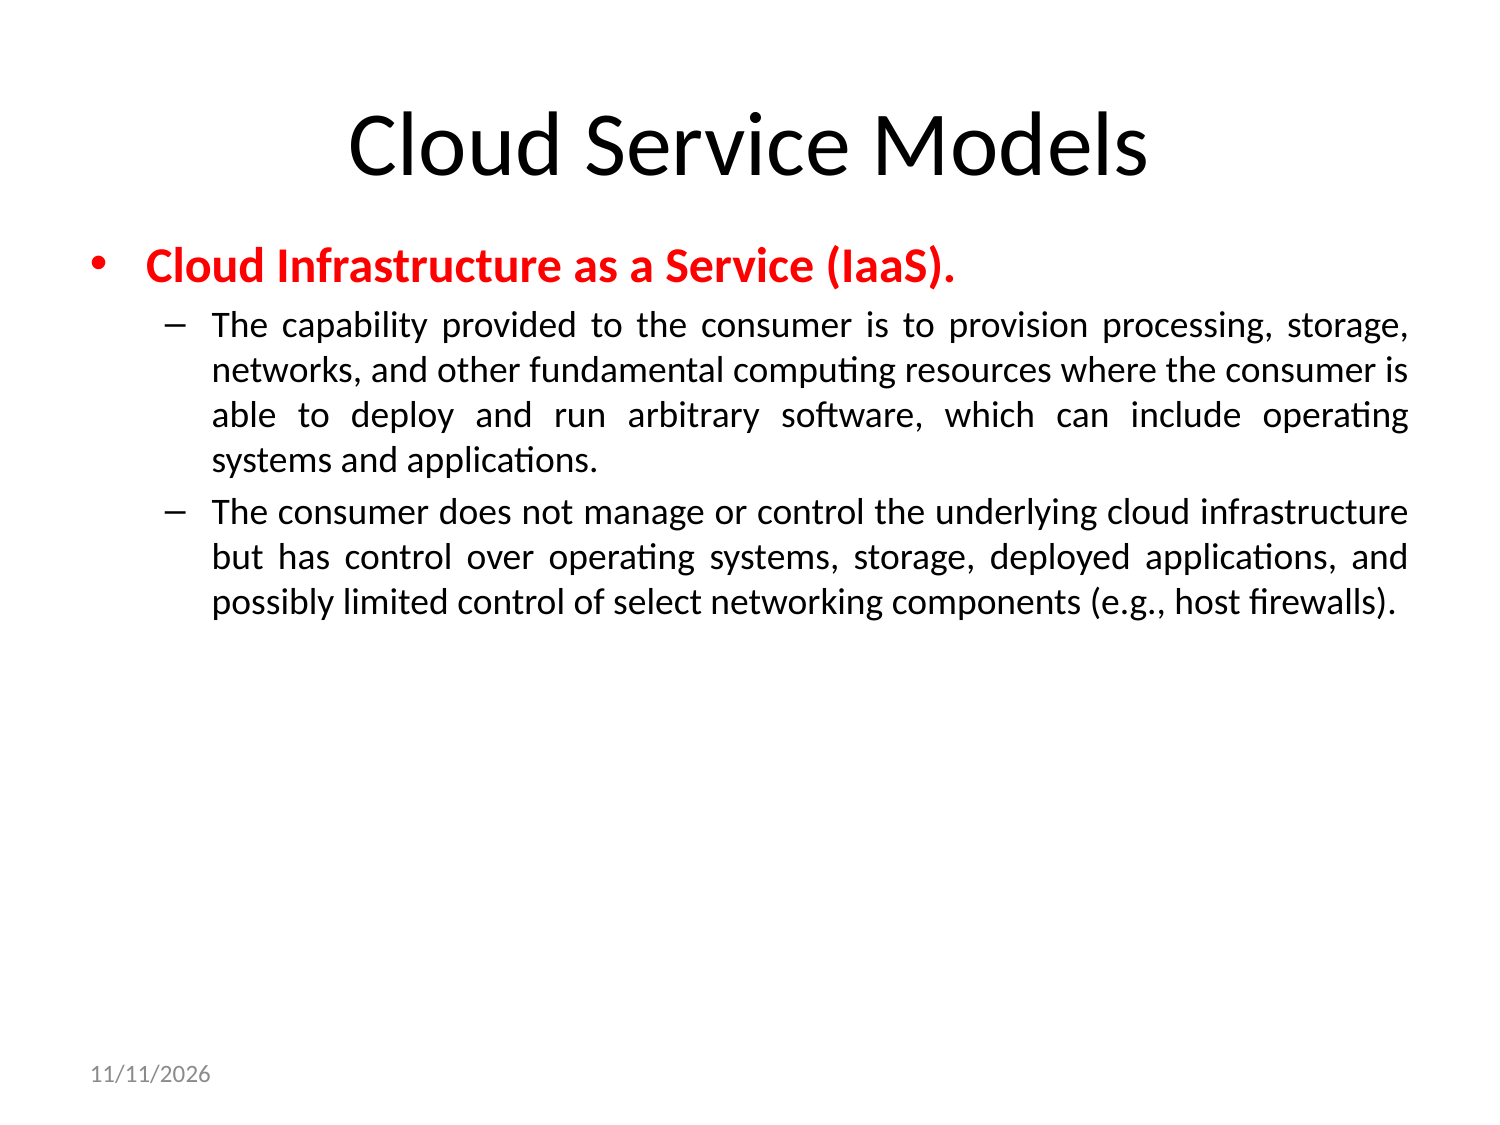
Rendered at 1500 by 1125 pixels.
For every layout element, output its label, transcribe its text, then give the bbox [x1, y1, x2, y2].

text_box Cloud Service Models [74, 45, 1425, 224]
text_box 9/23/2022 [75, 1042, 425, 1103]
text_box Cloud Infrastructure as a Service (IaaS). The capability provided to the consumer is to provision processing, storage, networks, and other fundamental computing resources where the consumer is able to deploy and run arbitrary software, which can include operating systems and applications. The consumer does not manage or control the underlying cloud infrastructure but has control over operating systems, storage, deployed applications, and possibly limited control of select networking components (e.g., host firewalls). [74, 224, 1425, 1005]
